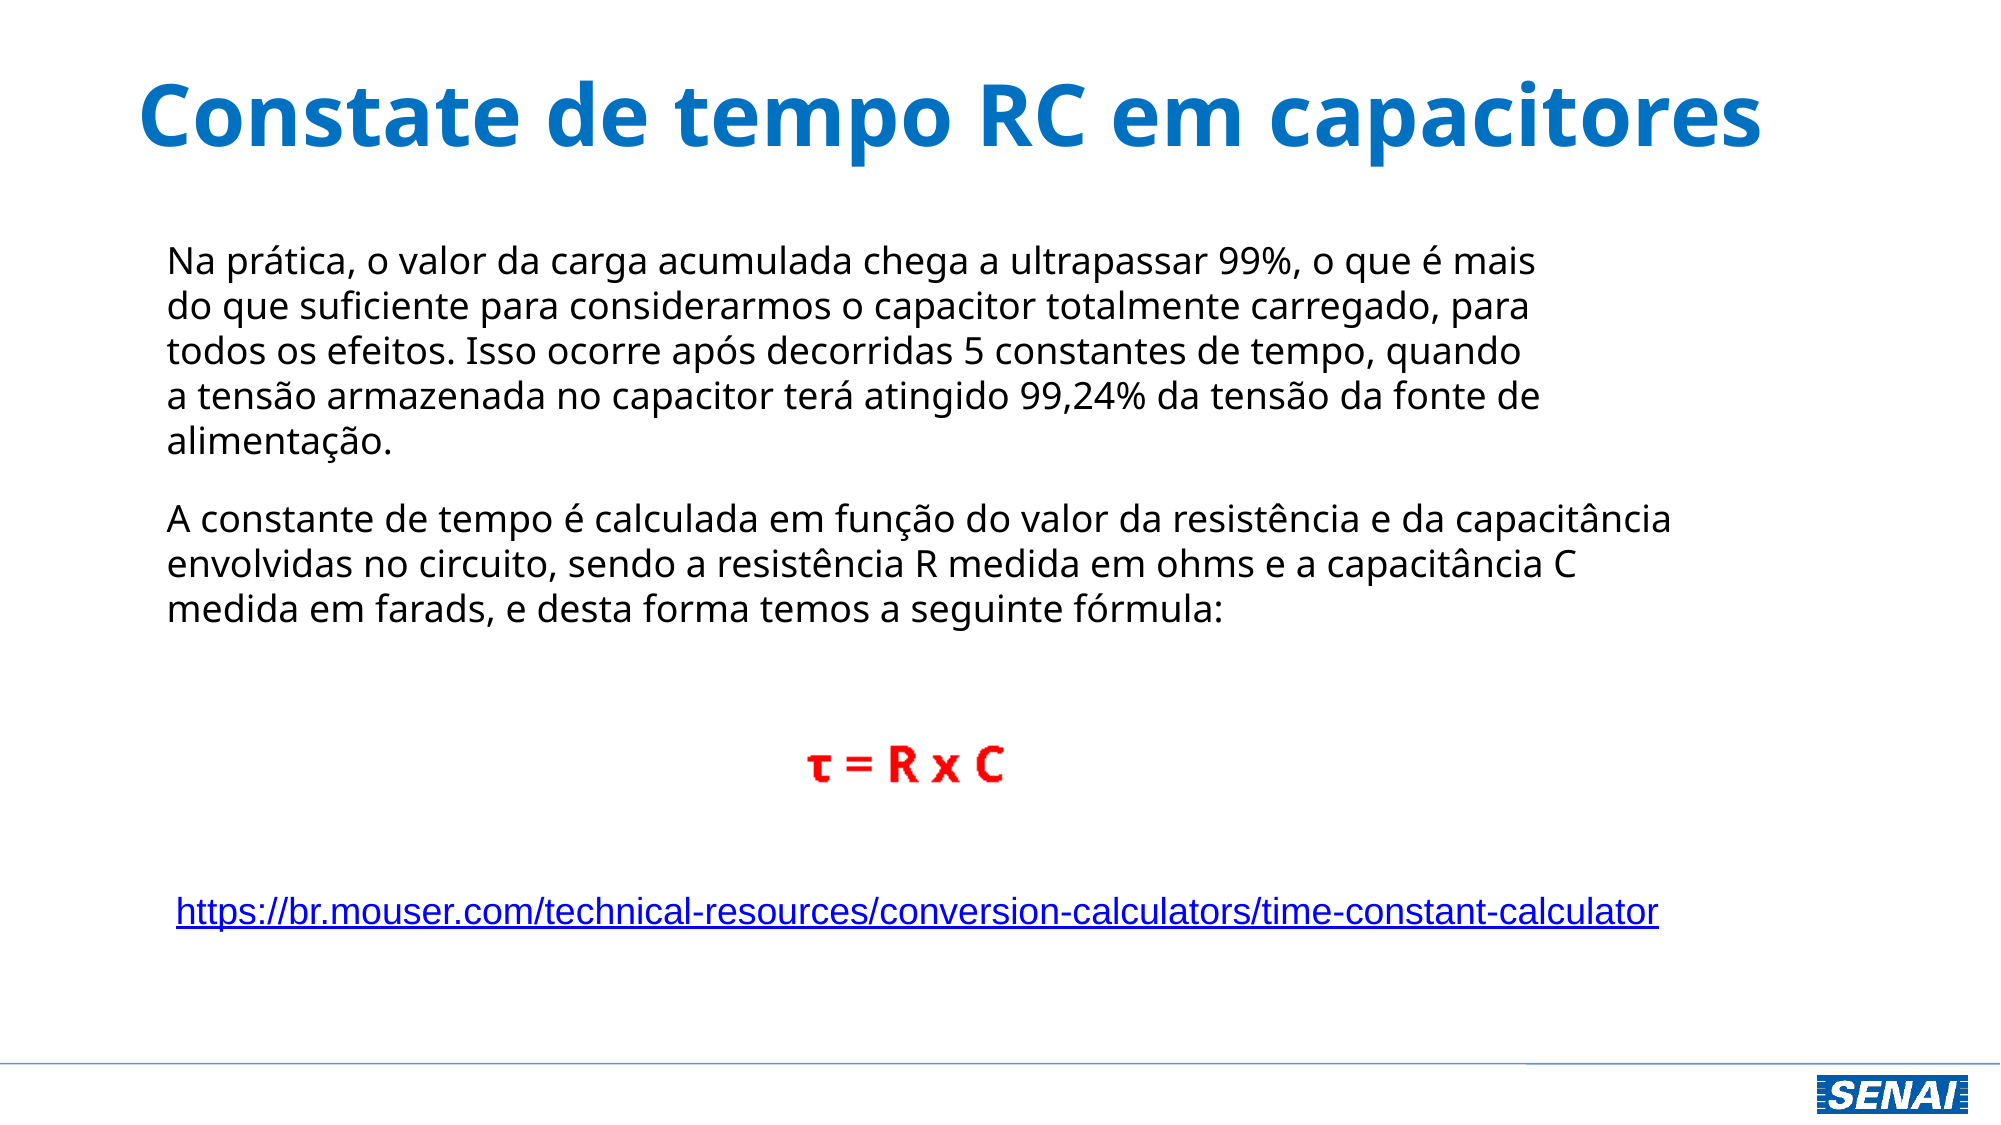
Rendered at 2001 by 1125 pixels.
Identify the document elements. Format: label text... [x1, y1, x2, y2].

text_box https://br.mouser.com/technical-resources/conversion-calculators/time-constant-calculator [161, 879, 1725, 985]
text_box A constante de tempo é calculada em função do valor da resistência e da capacitância envolvidas no circuito, sendo a resistência R medida em ohms e a capacitância C medida em farads, e desta forma temos a seguinte fórmula: [151, 487, 1734, 638]
picture [1817, 1075, 1968, 1114]
picture [745, 697, 1098, 822]
title Constate de tempo RC em capacitores [137, 59, 1831, 177]
text_box Na prática, o valor da carga acumulada chega a ultrapassar 99%, o que é mais do que suficiente para considerarmos o capacitor totalmente carregado, para todos os efeitos. Isso ocorre após decorridas 5 constantes de tempo, quando a tensão armazenada no capacitor terá atingido 99,24% da tensão da fonte de alimentação. [151, 229, 1563, 469]
